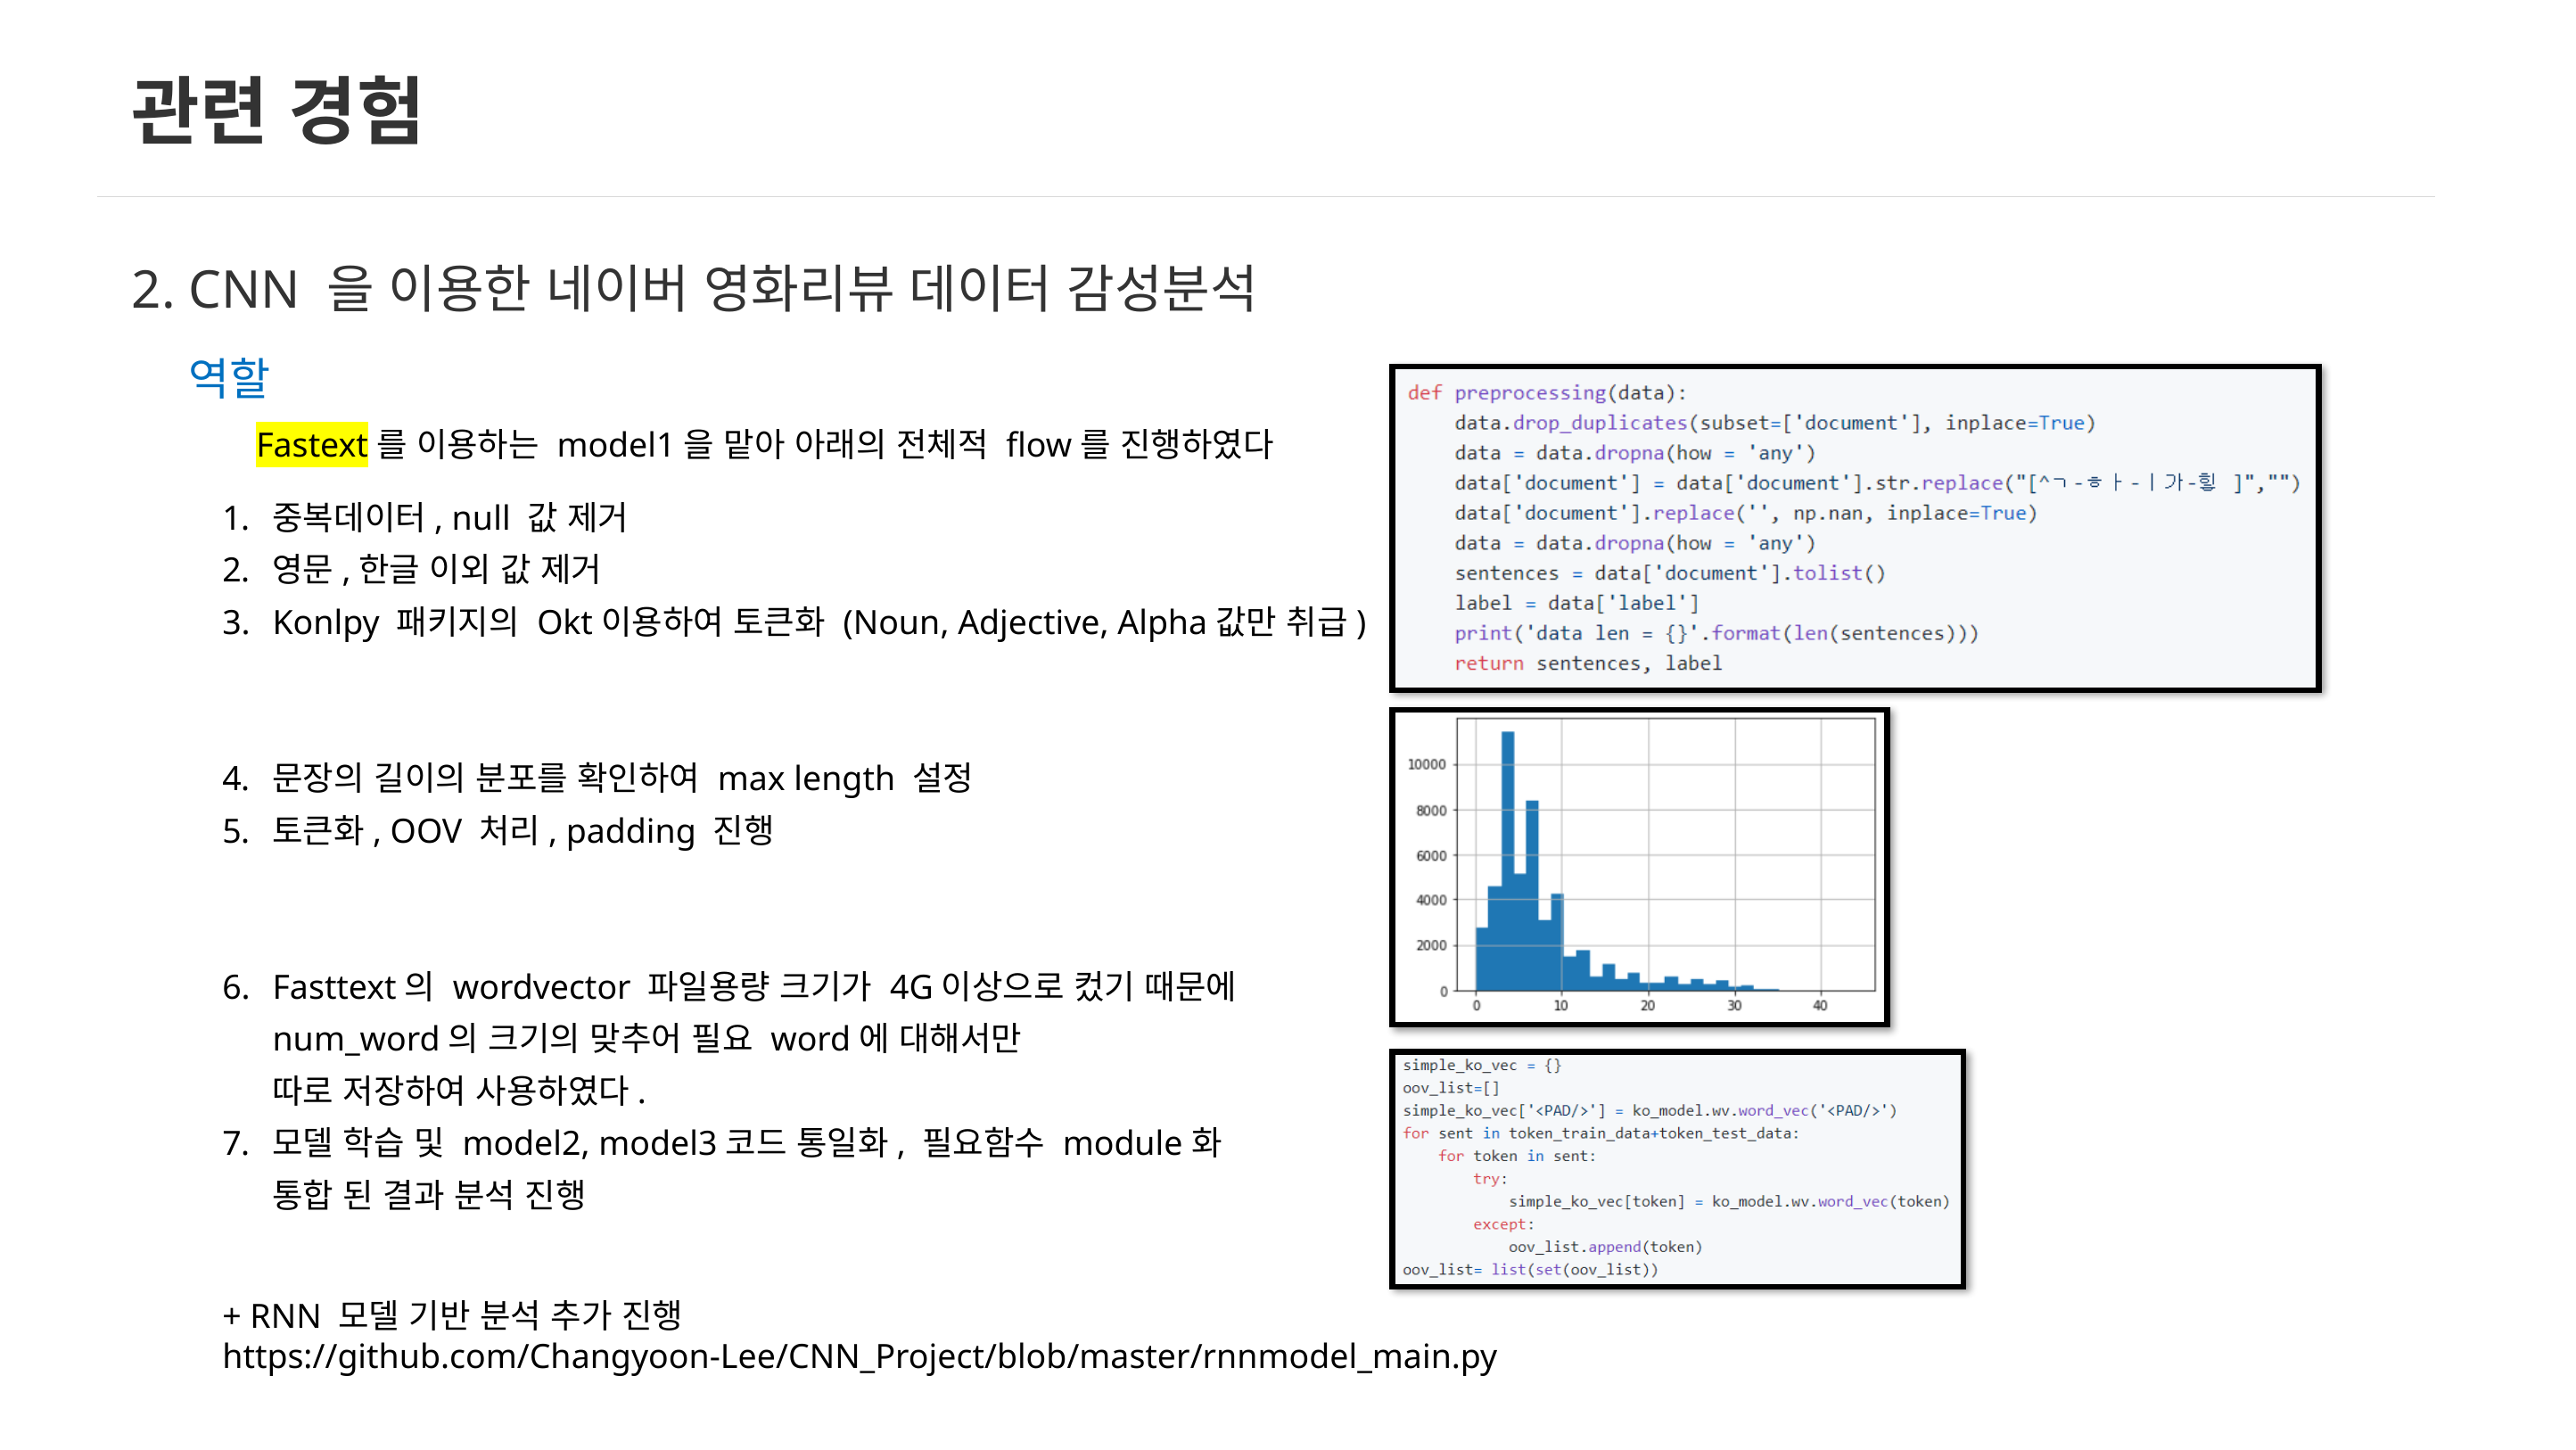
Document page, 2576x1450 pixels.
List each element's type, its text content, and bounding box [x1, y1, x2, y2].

picture [1395, 1054, 1961, 1284]
picture [1395, 368, 2317, 688]
text_box Fastext를 이용하는 model1을 맡아 아래의 전체적 flow를 진행하였다 [243, 416, 1395, 471]
text_box 중복데이터, null 값 제거 영문,한글 이외 값 제거 Konlpy 패키지의 Okt이용하여 토큰화 (Noun, Adjective, Alpha값만 취급) 문장의 길이의 분포를 확인하여 max length 설정 토큰화, OOV 처리, padding 진행 Fasttext의 wordvector 파일용량 크기가 4G이상으로 컸기 때문에 num_word의 크기의 맞추어 필요 word에 대해서만 따로 저장하여 사용하였다. 모델 학습 및 model2, model3코드 통일화, 필요함수 module화 통합 된 결과 분석 진행 + RNN 모델 기반 분석 추가 진행 https://github.com/Changyoon-Lee/CNN_Project/blob/master/rnnmodel_main.py [209, 477, 1512, 1422]
text_box 역할 [176, 343, 333, 411]
text_box 관련 경험 [118, 57, 610, 161]
picture [1395, 712, 1885, 1022]
text_box 2. CNN 을 이용한 네이버 영화리뷰 데이터 감성분석 [118, 249, 2243, 325]
